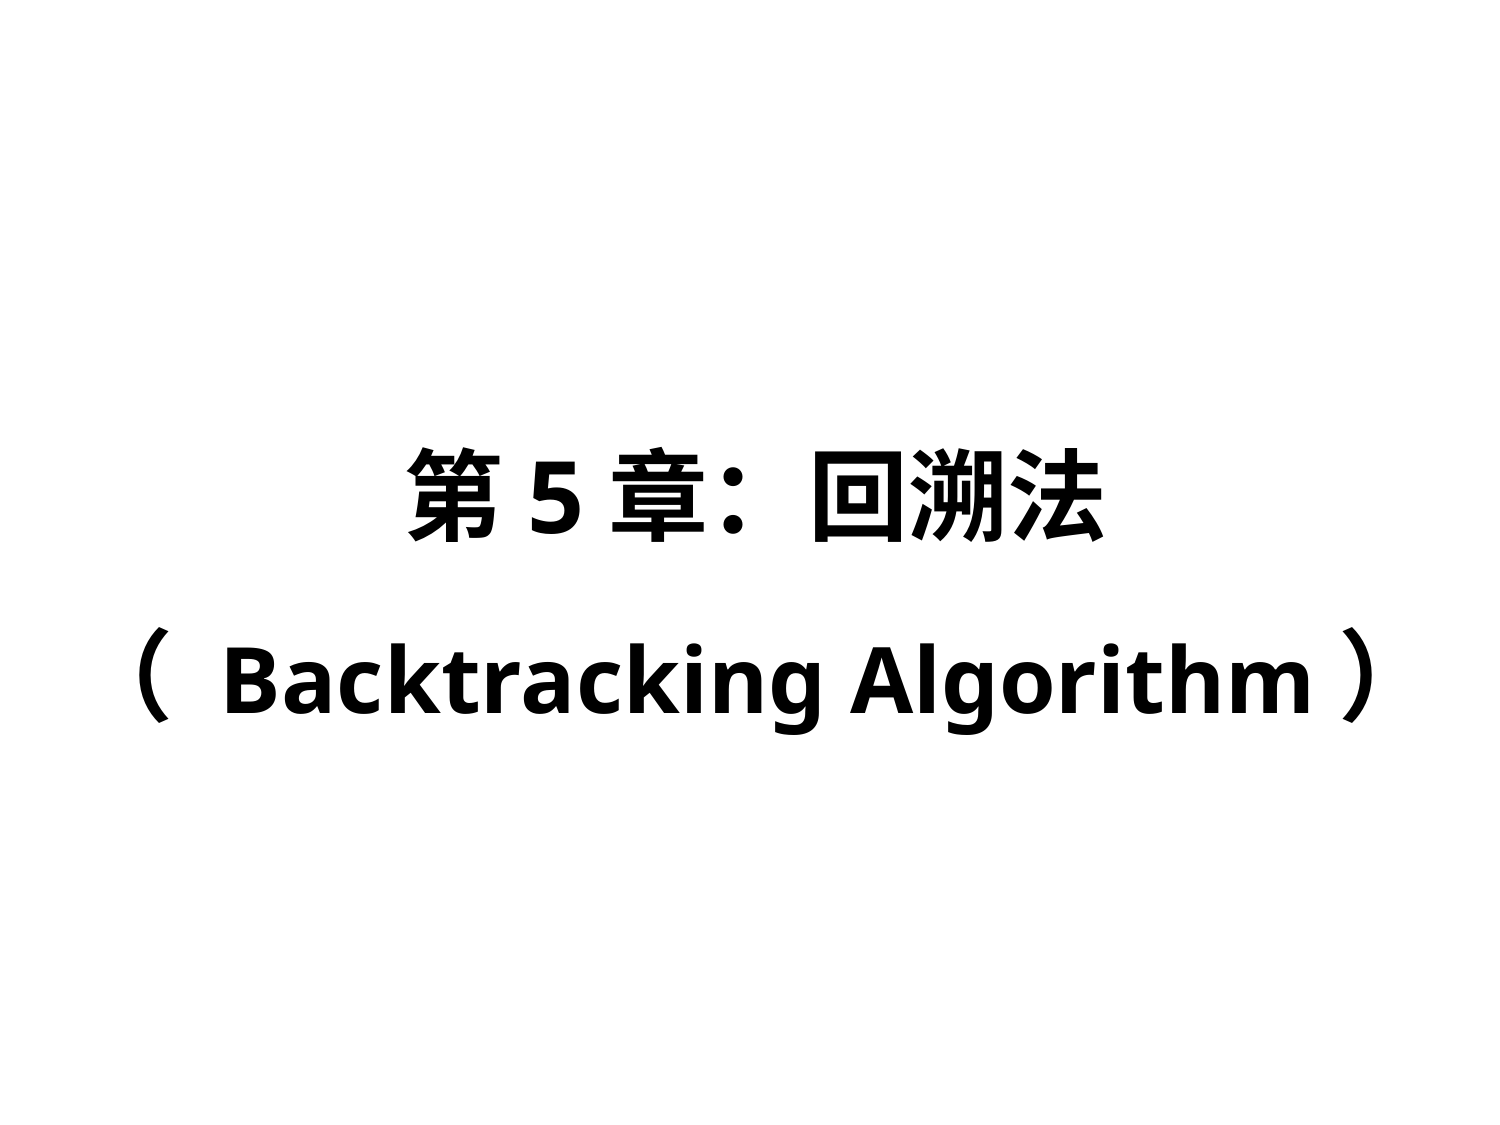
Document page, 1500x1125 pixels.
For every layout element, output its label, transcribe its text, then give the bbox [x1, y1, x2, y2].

text_box 第5章：回溯法 （ Backtracking Algorithm） [0, 373, 1500, 728]
